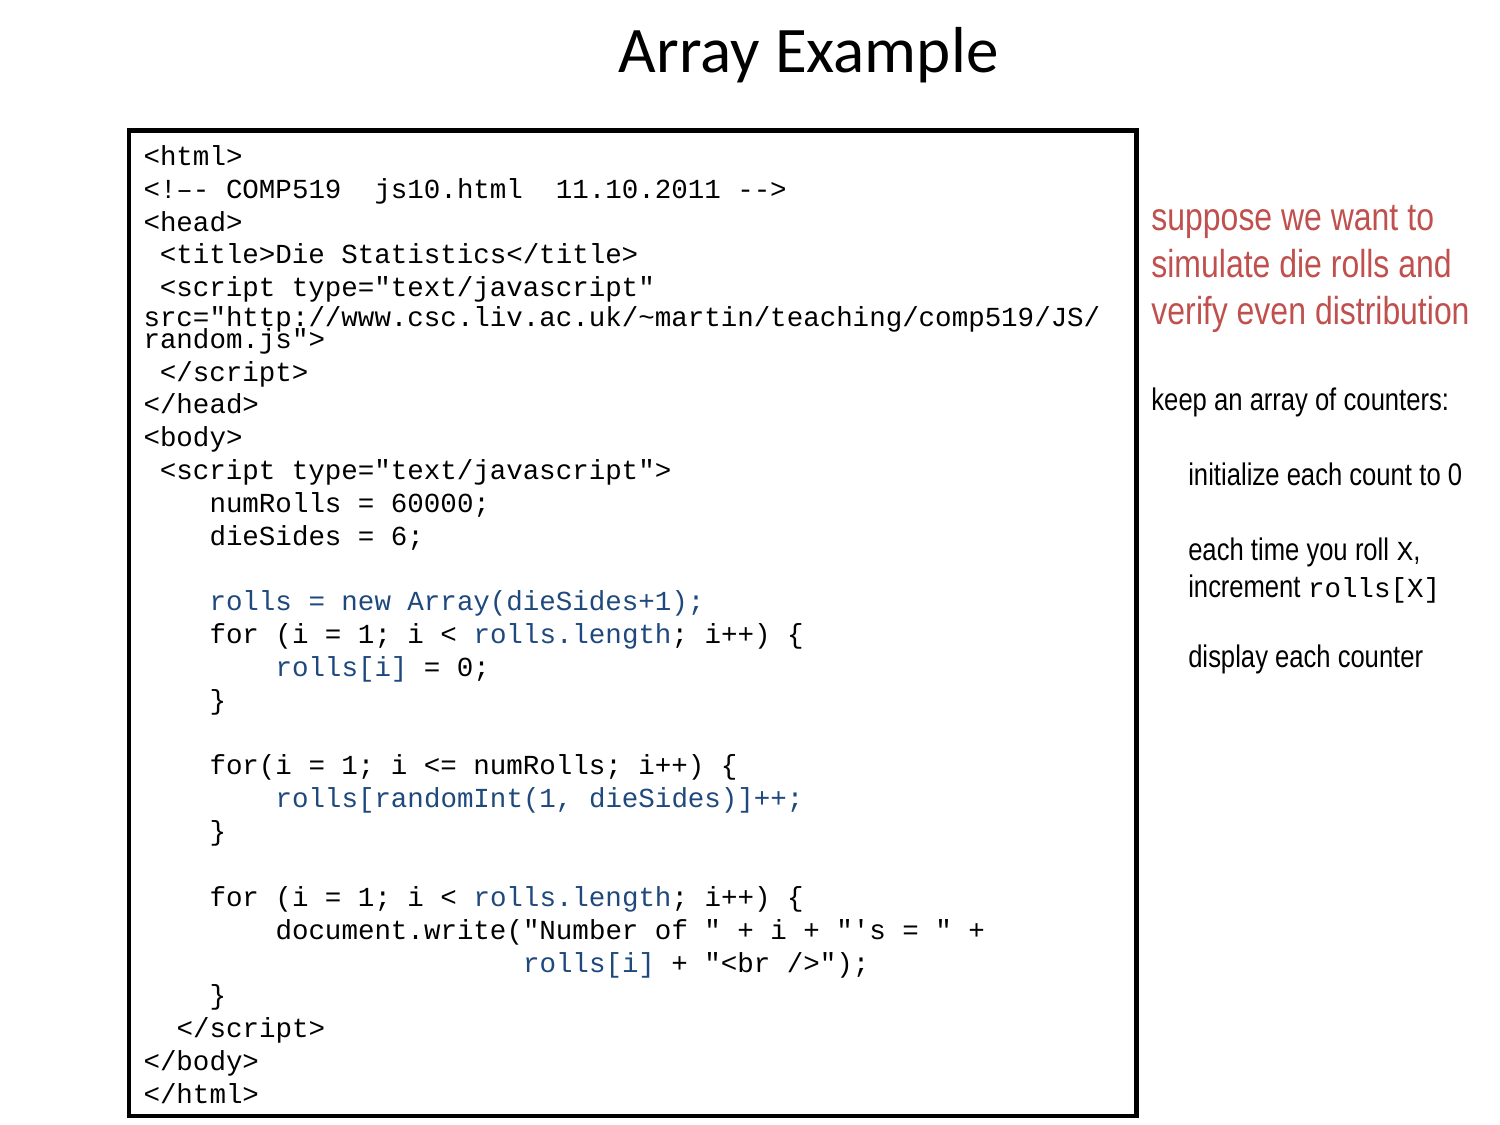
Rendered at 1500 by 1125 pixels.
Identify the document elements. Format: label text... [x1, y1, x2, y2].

title Array Example [11, 0, 1489, 94]
text_box <html> <!–- COMP519 js10.html 11.10.2011 --> <head> <title>Die Statistics</title> <script type="text/javascript" src="http://www.csc.liv.ac.uk/~martin/teaching/comp519/JS/random.js"> </script> </head> <body> <script type="text/javascript"> numRolls = 60000; dieSides = 6; rolls = new Array(dieSides+1); for (i = 1; i < rolls.length; i++) { rolls[i] = 0; } for(i = 1; i <= numRolls; i++) { rolls[randomInt(1, dieSides)]++; } for (i = 1; i < rolls.length; i++) { document.write("Number of " + i + "'s = " + rolls[i] + "<br />"); } </script> </body> </html> [128, 130, 1137, 1117]
text_box suppose we want to simulate die rolls and verify even distribution keep an array of counters: initialize each count to 0 each time you roll X, increment rolls[X] display each counter [1136, 184, 1500, 682]
